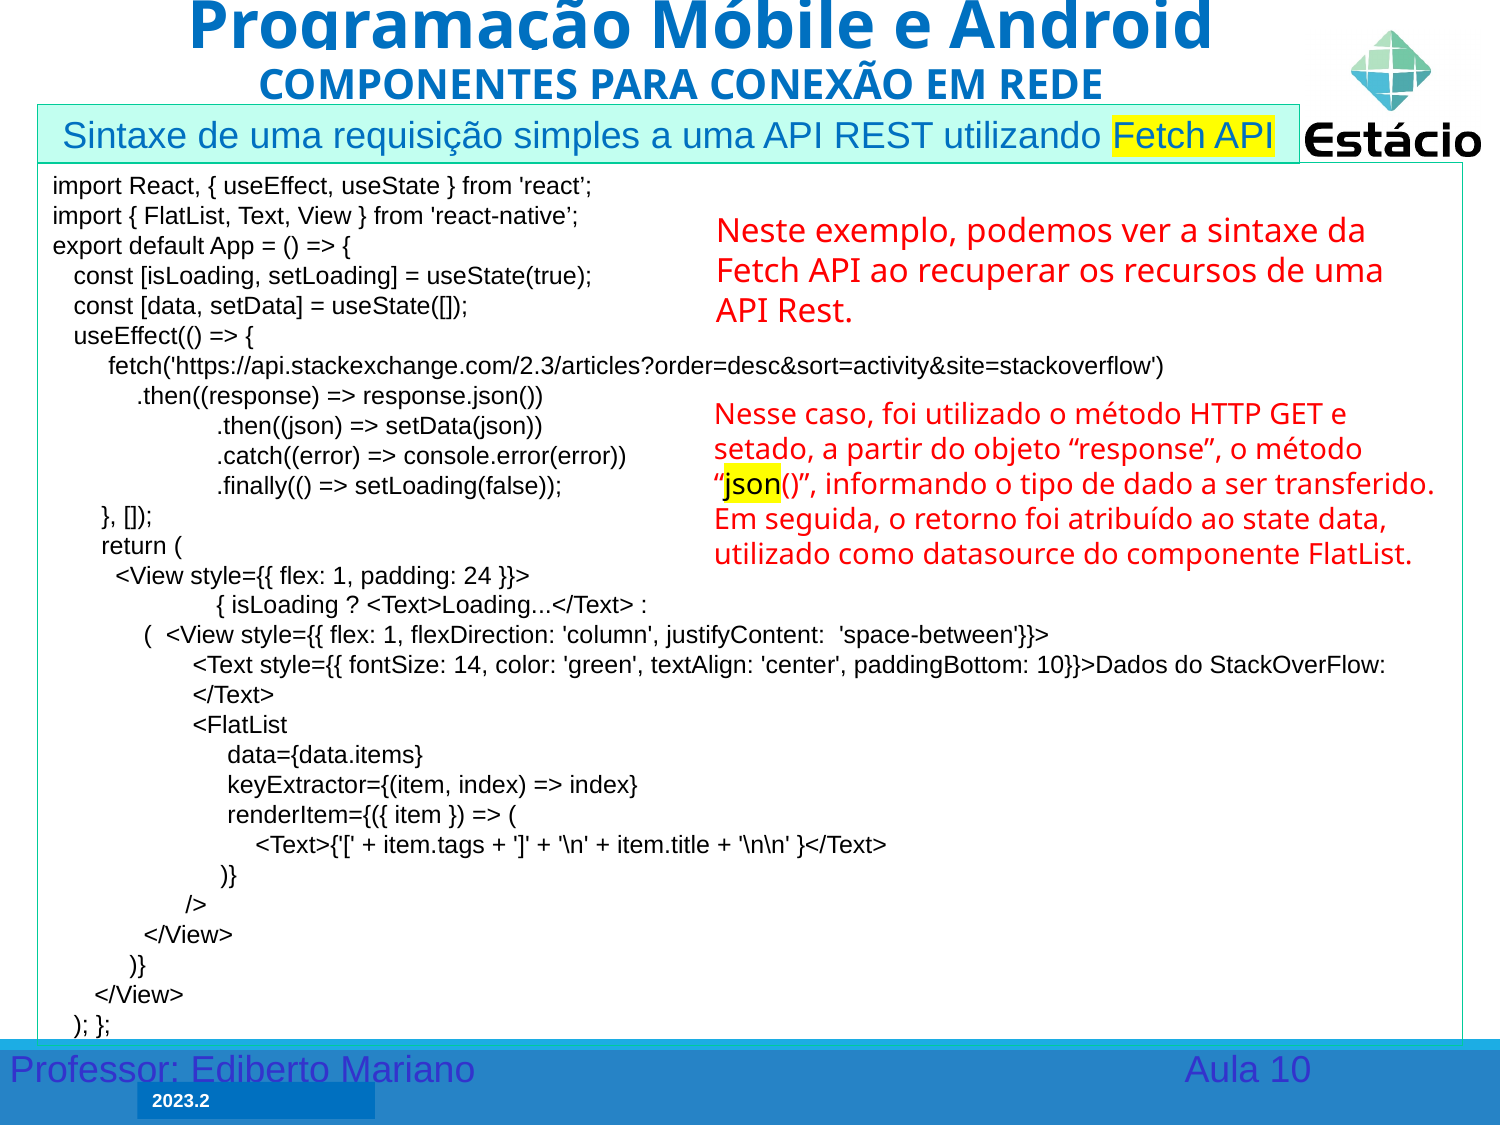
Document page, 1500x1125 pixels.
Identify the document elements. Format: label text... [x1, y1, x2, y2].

picture [1305, 29, 1481, 157]
text_box Programação Móbile e Android [172, 0, 1230, 50]
text_box Neste exemplo, podemos ver a sintaxe da Fetch API ao recuperar os recursos de uma API Rest. [701, 202, 1459, 337]
text_box COMPONENTES PARA CONEXÃO EM REDE [62, 50, 1300, 104]
text_box Sintaxe de uma requisição simples a uma API REST utilizando Fetch API [37, 104, 1300, 162]
text_box Nesse caso, foi utilizado o método HTTP GET e setado, a partir do objeto “response”, o método “json()”, informando o tipo de dado a ser transferido. Em seguida, o retorno foi atribuído ao state data, utilizado como datasource do componente FlatList. [699, 387, 1457, 578]
text_box import React, { useEffect, useState } from 'react’; import { FlatList, Text, View } from 'react-native’; export default App = () => { const [isLoading, setLoading] = useState(true); const [data, setData] = useState([]); useEffect(() => { fetch('https://api.stackexchange.com/2.3/articles?order=desc&sort=activity&site=stackoverflow') .then((response) => response.json()) .then((json) => setData(json)) .catch((error) => console.error(error)) .finally(() => setLoading(false)); }, []); return ( <View style={{ flex: 1, padding: 24 }}> { isLoading ? <Text>Loading...</Text> : ( <View style={{ flex: 1, flexDirection: 'column', justifyContent: 'space-between'}}> <Text style={{ fontSize: 14, color: 'green', textAlign: 'center', paddingBottom: 10}}>Dados do StackOverFlow: </Text> <FlatList data={data.items} keyExtractor={(item, index) => index} renderItem={({ item }) => ( <Text>{'[' + item.tags + ']' + '\n' + item.title + '\n\n' }</Text> )} /> </View> )} </View> ); }; [37, 162, 1463, 1046]
